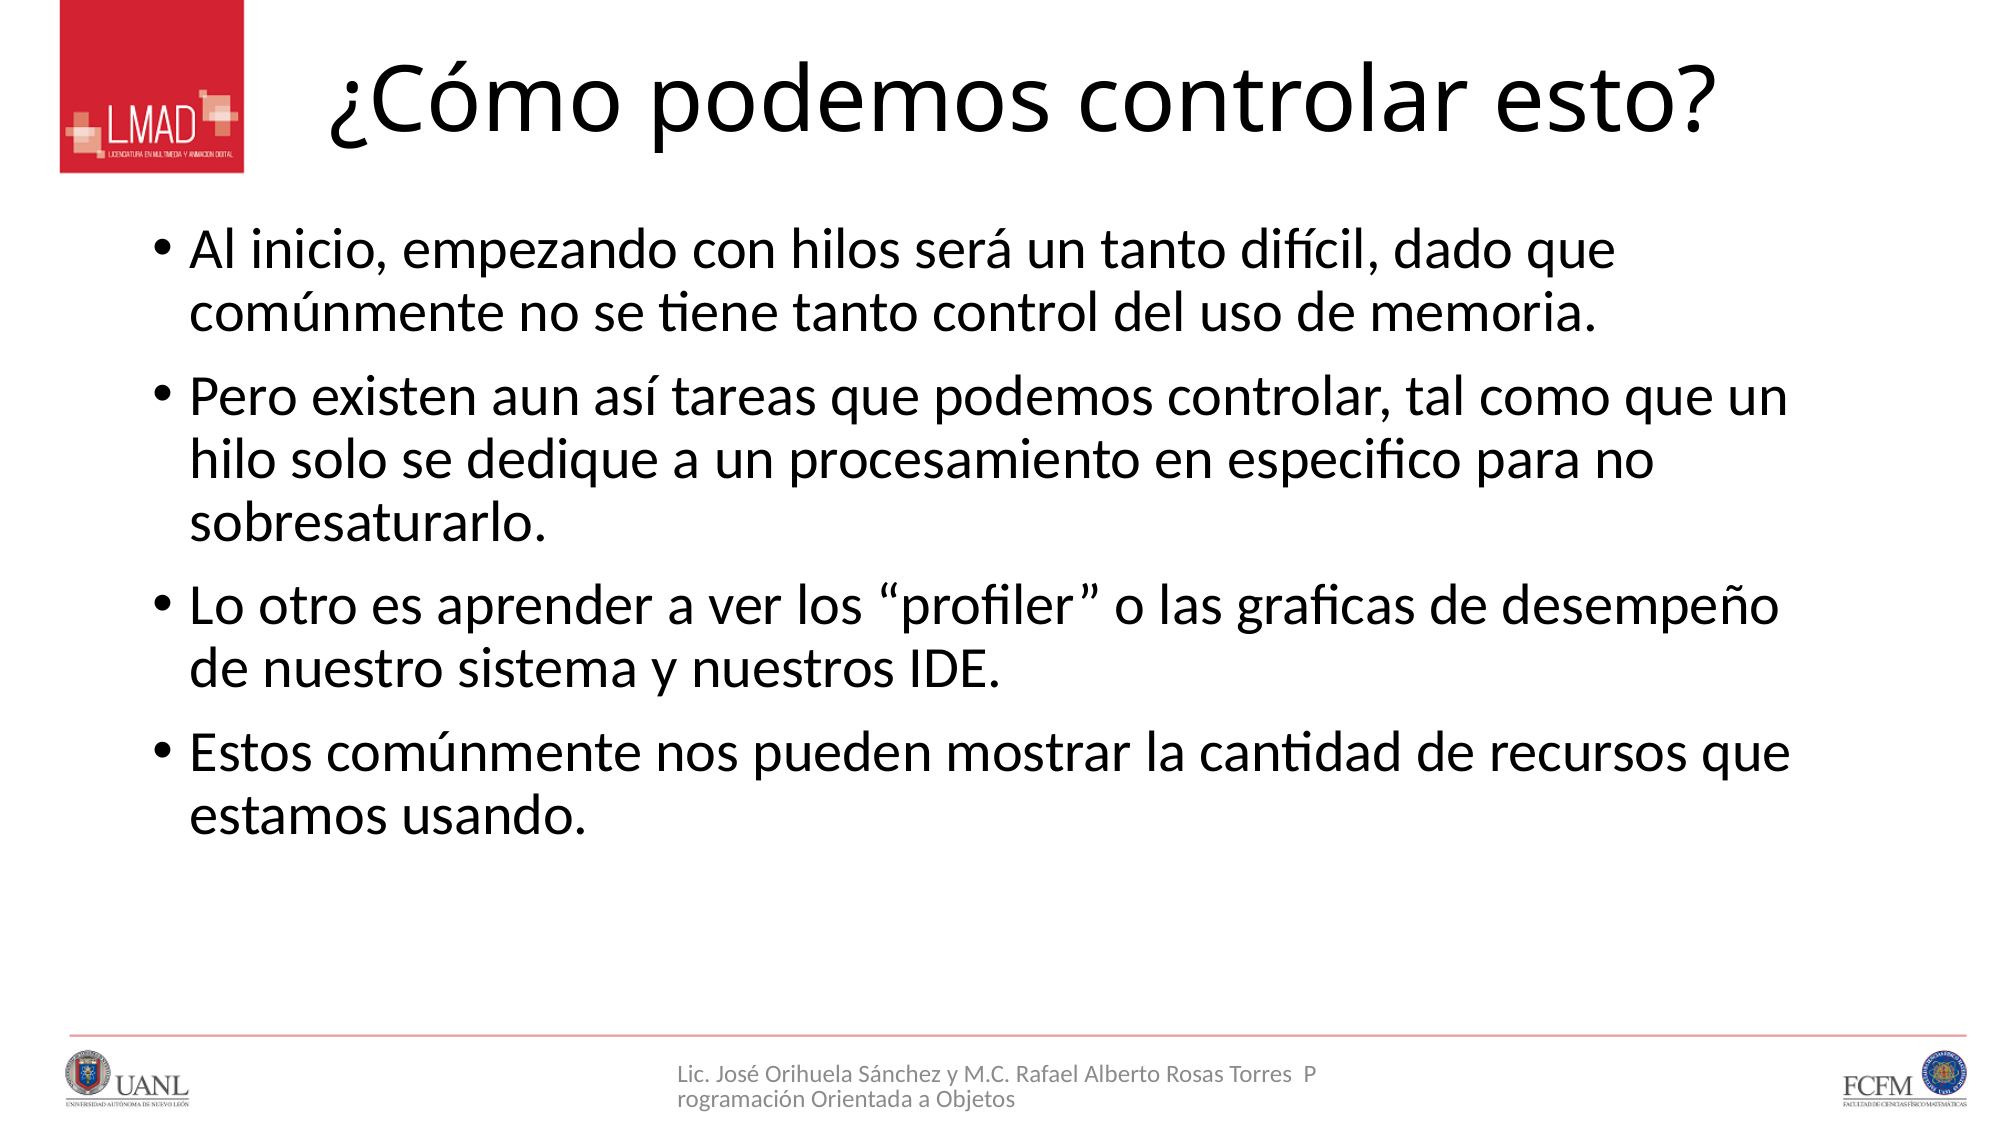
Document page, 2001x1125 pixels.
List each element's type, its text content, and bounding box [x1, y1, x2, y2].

title ¿Cómo podemos controlar esto? [314, 28, 1863, 176]
footer Lic. José Orihuela Sánchez y M.C. Rafael Alberto Rosas Torres Programación Orientada a Objetos [662, 1042, 1338, 1103]
list Al inicio, empezando con hilos será un tanto difícil, dado que comúnmente no se tiene tanto control del uso de memoria. Pero existen aun así tareas que podemos controlar, tal como que un hilo solo se dedique a un procesamiento en especifico para no sobresaturarlo. Lo otro es aprender a ver los “profiler” o las graficas de desempeño de nuestro sistema y nuestros IDE. Estos comúnmente nos pueden mostrar la cantidad de recursos que estamos usando. [137, 210, 1863, 1014]
picture [0, 0, 2001, 1125]
